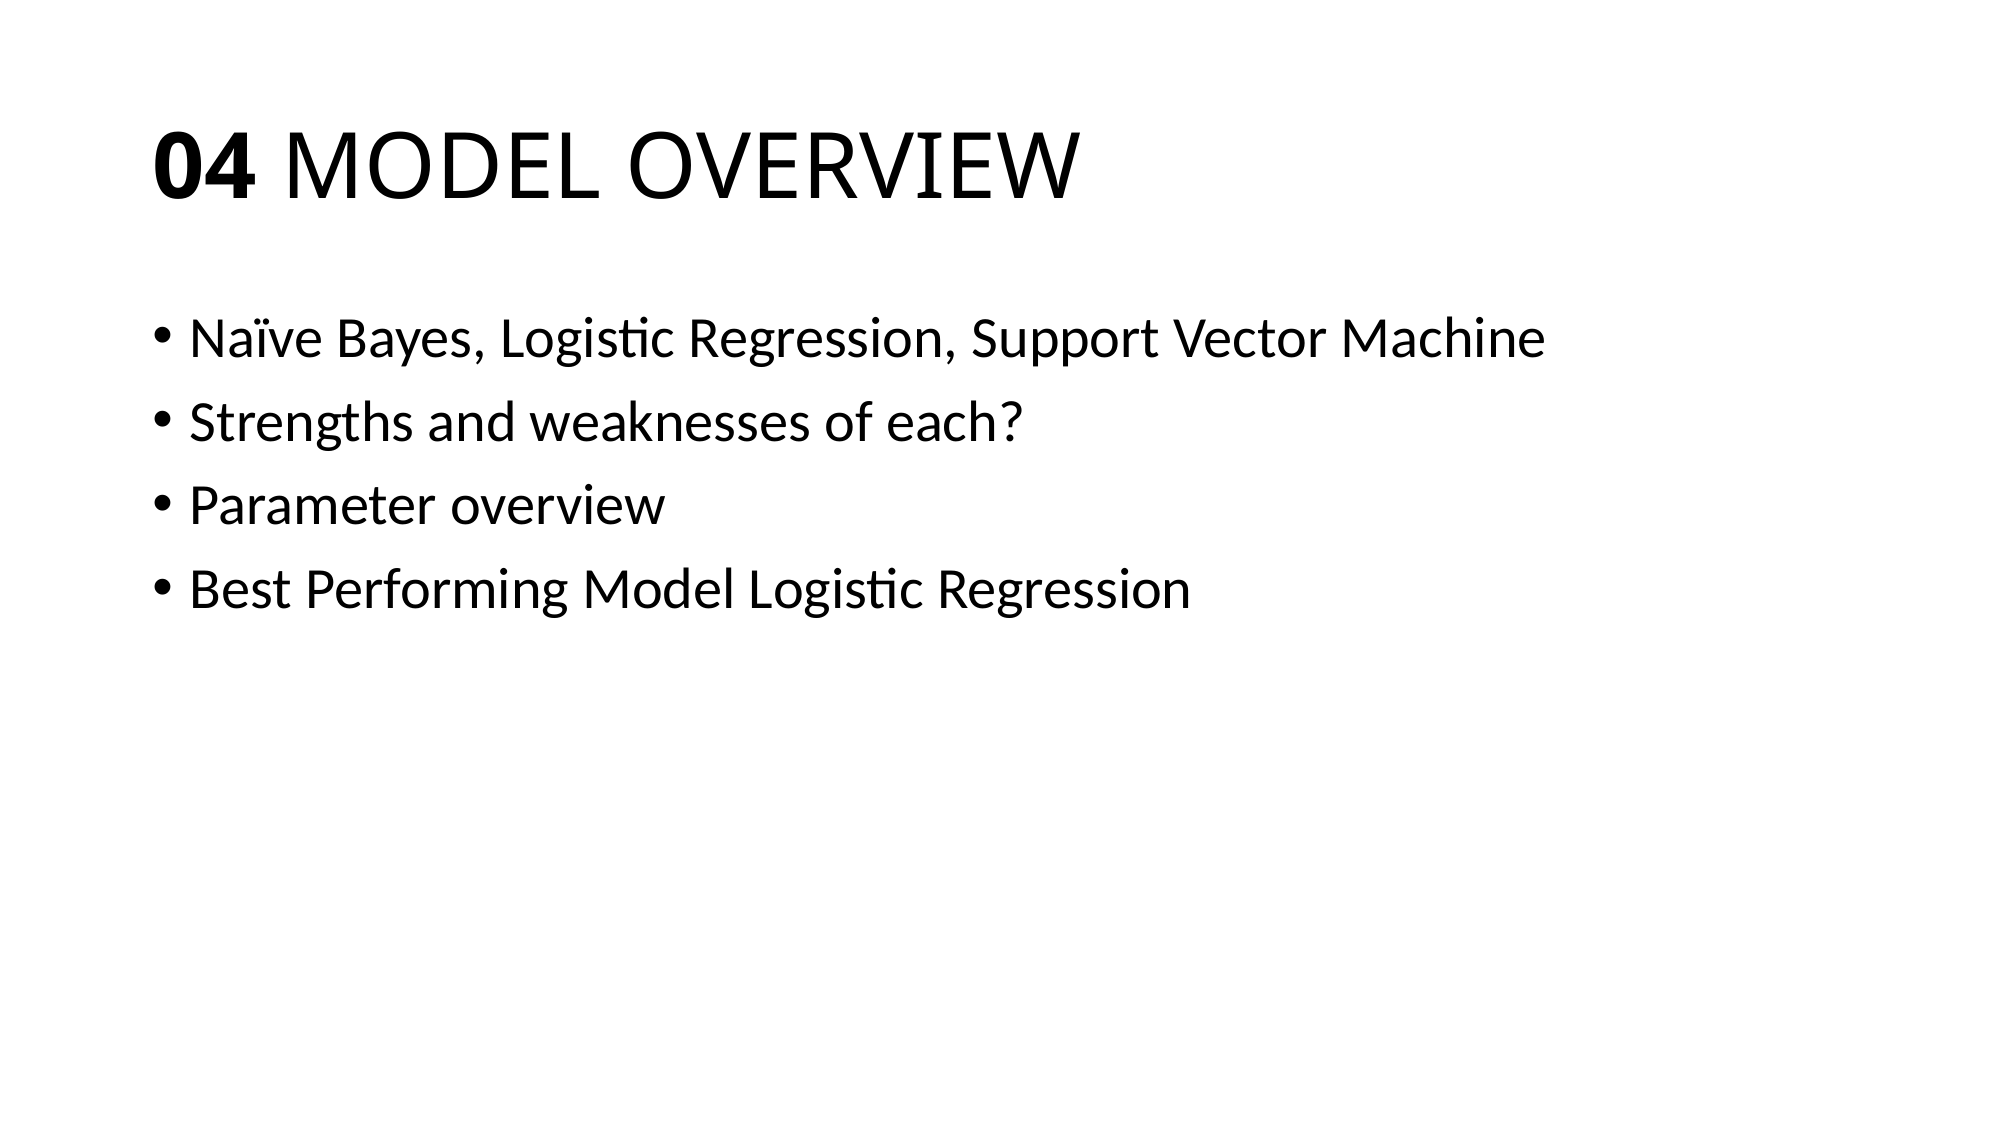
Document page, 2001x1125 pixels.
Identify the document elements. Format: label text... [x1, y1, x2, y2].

list Naïve Bayes, Logistic Regression, Support Vector Machine Strengths and weaknesses of each? Parameter overview Best Performing Model Logistic Regression [137, 299, 1863, 1014]
title 04 MODEL OVERVIEW [137, 59, 1863, 278]
